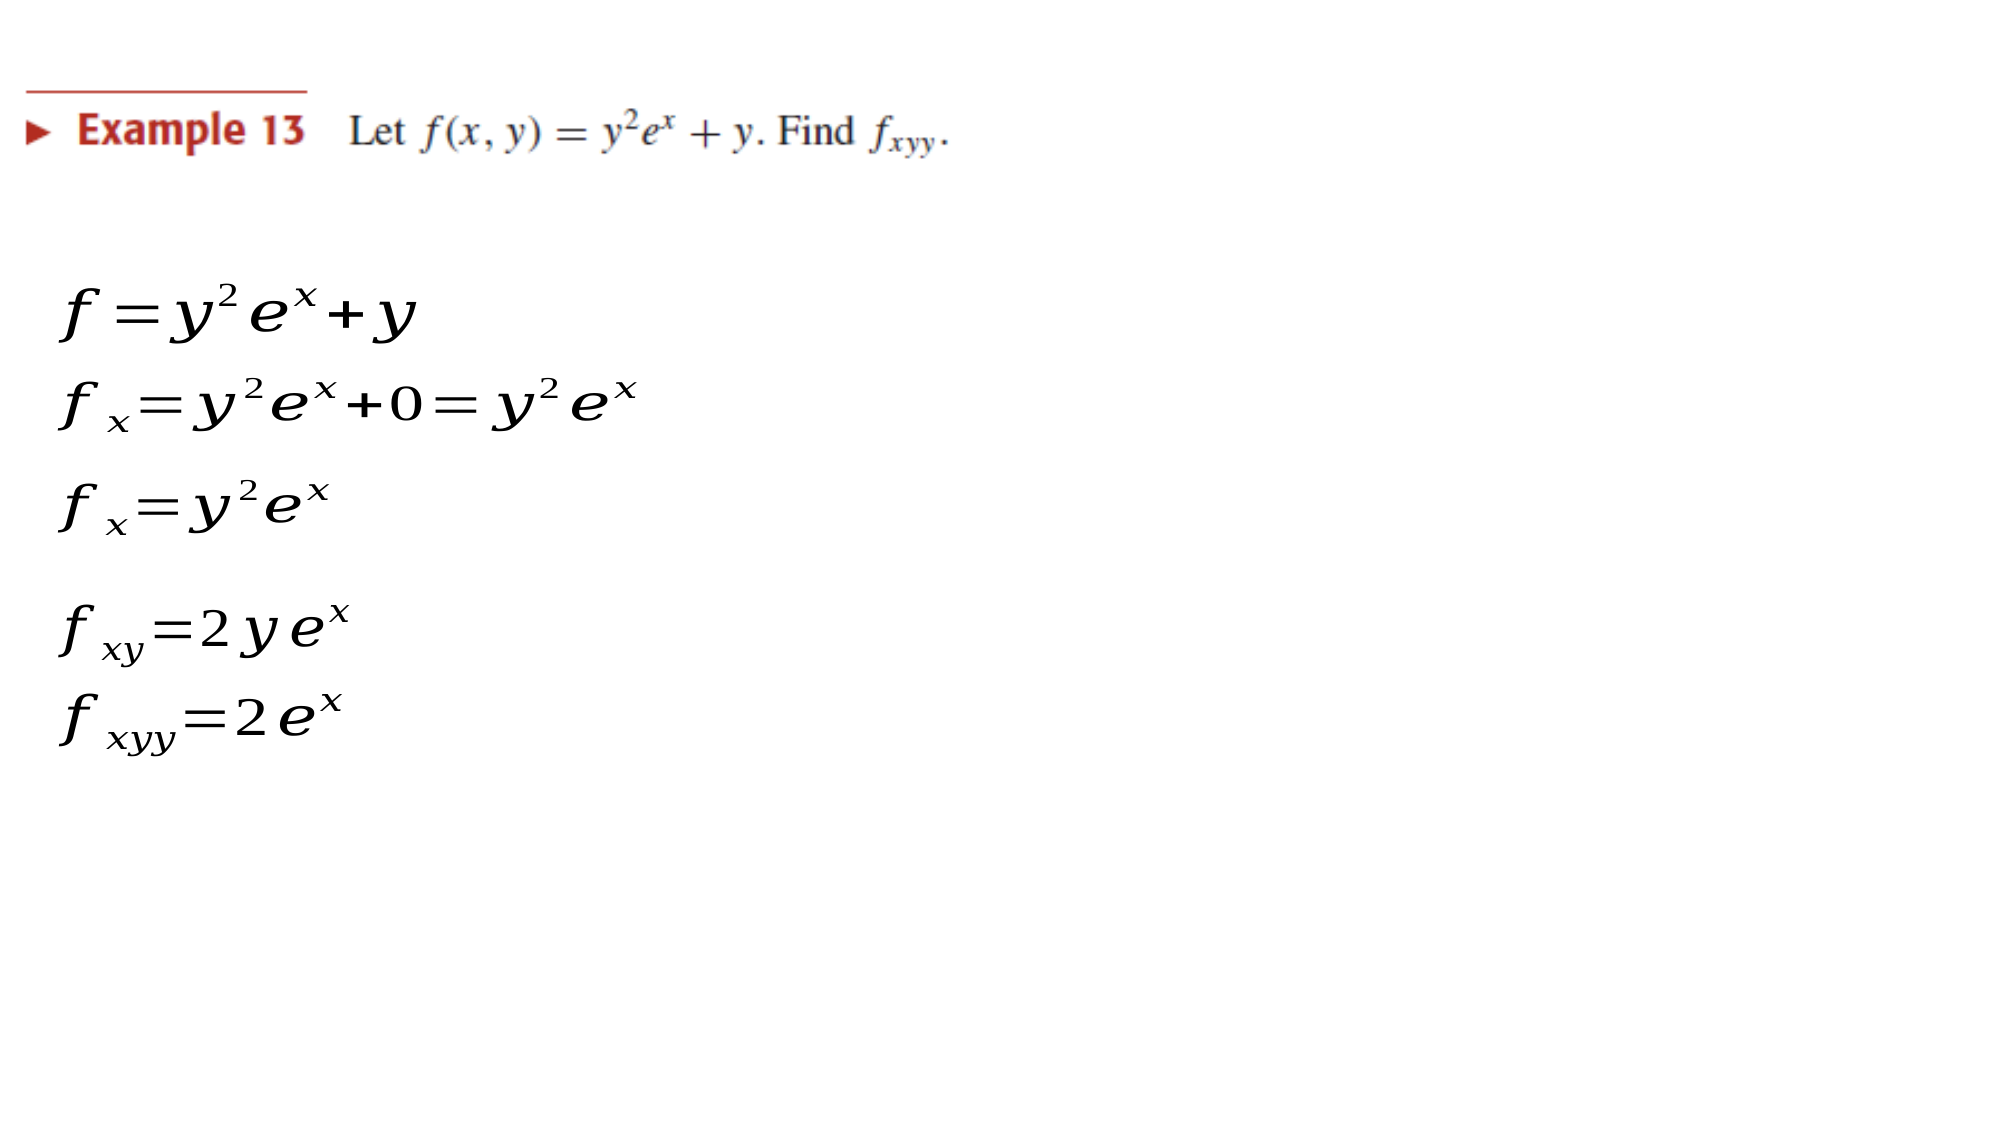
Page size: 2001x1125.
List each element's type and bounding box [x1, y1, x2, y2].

picture [0, 69, 1024, 208]
